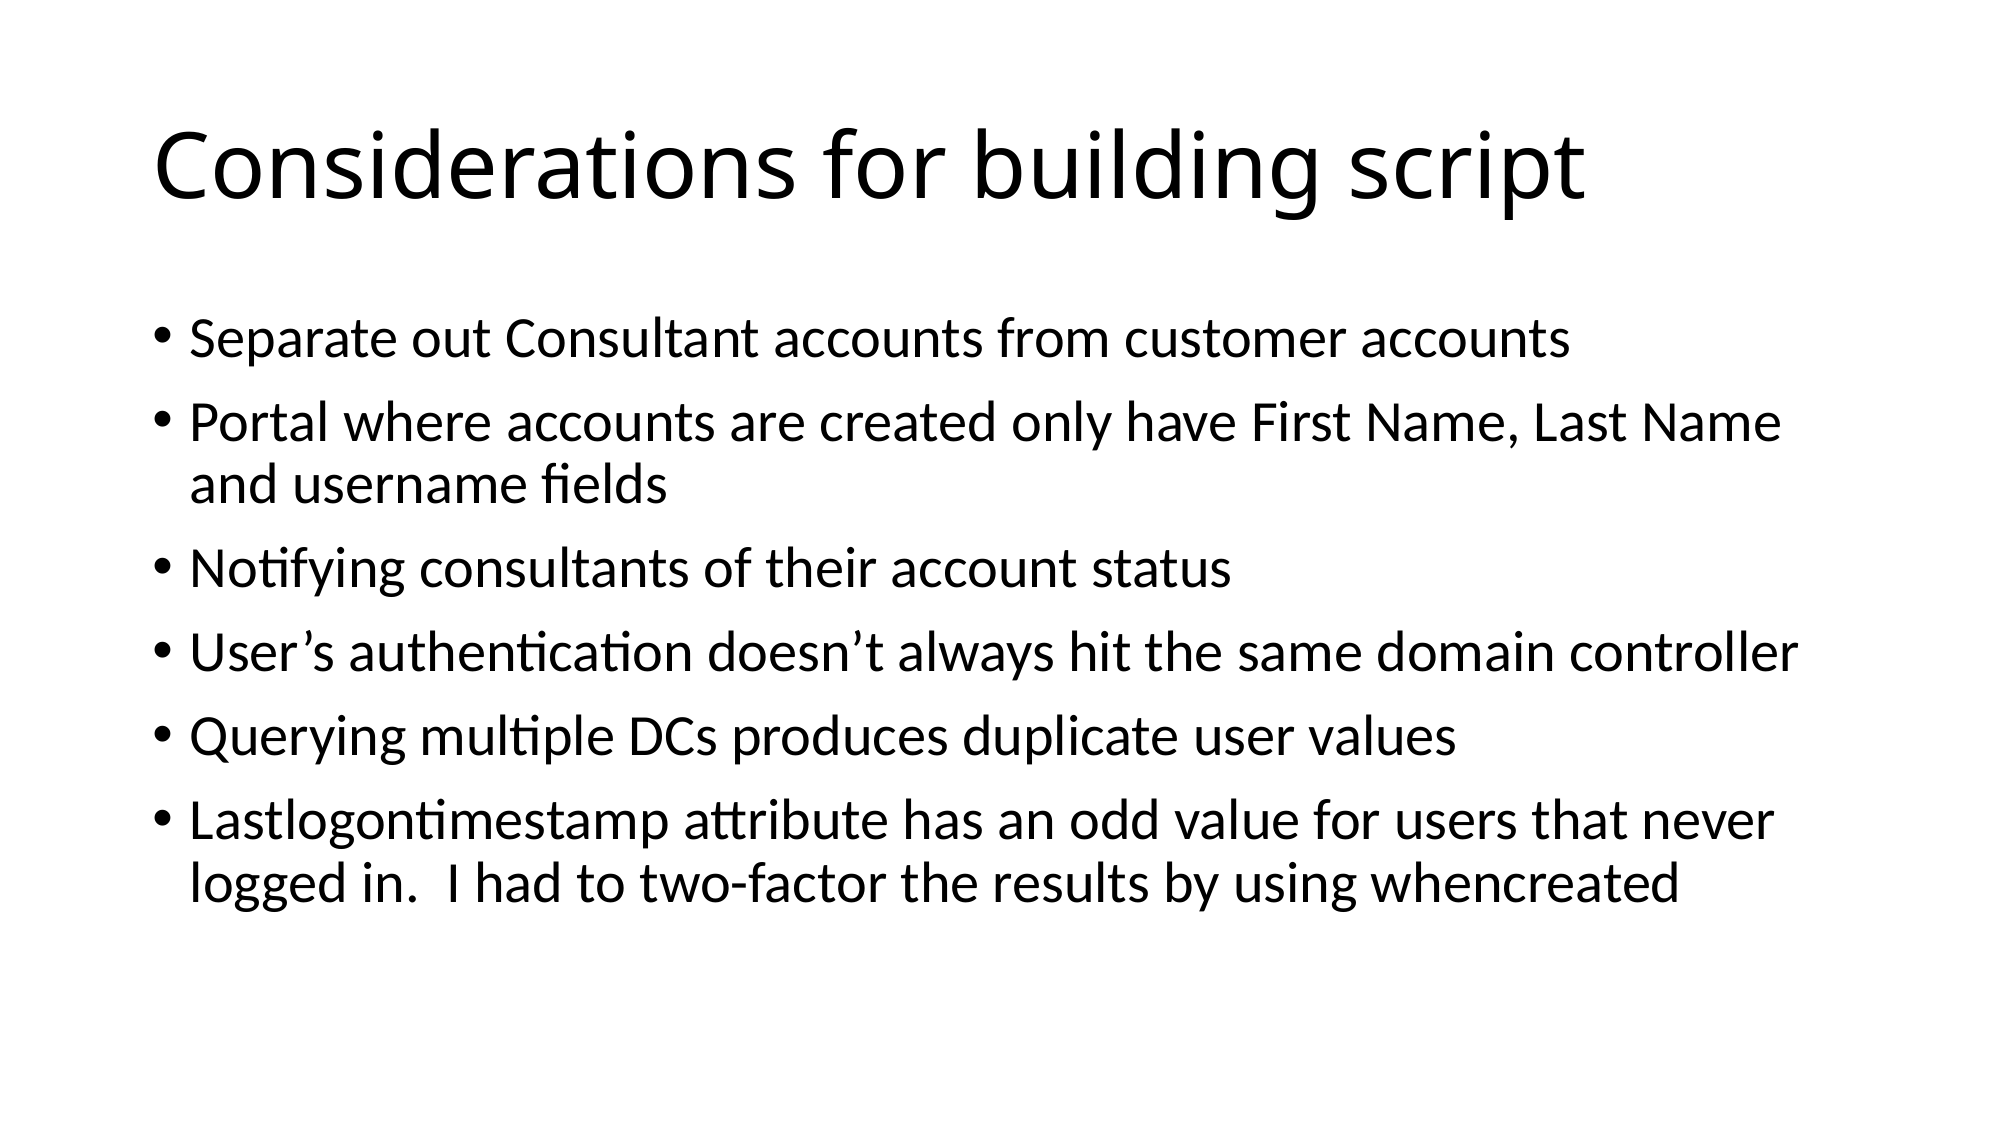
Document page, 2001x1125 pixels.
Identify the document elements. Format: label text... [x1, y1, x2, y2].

title Considerations for building script [137, 59, 1863, 278]
list Separate out Consultant accounts from customer accounts Portal where accounts are created only have First Name, Last Name and username fields Notifying consultants of their account status User’s authentication doesn’t always hit the same domain controller Querying multiple DCs produces duplicate user values Lastlogontimestamp attribute has an odd value for users that never logged in. I had to two-factor the results by using whencreated [137, 299, 1863, 1014]
